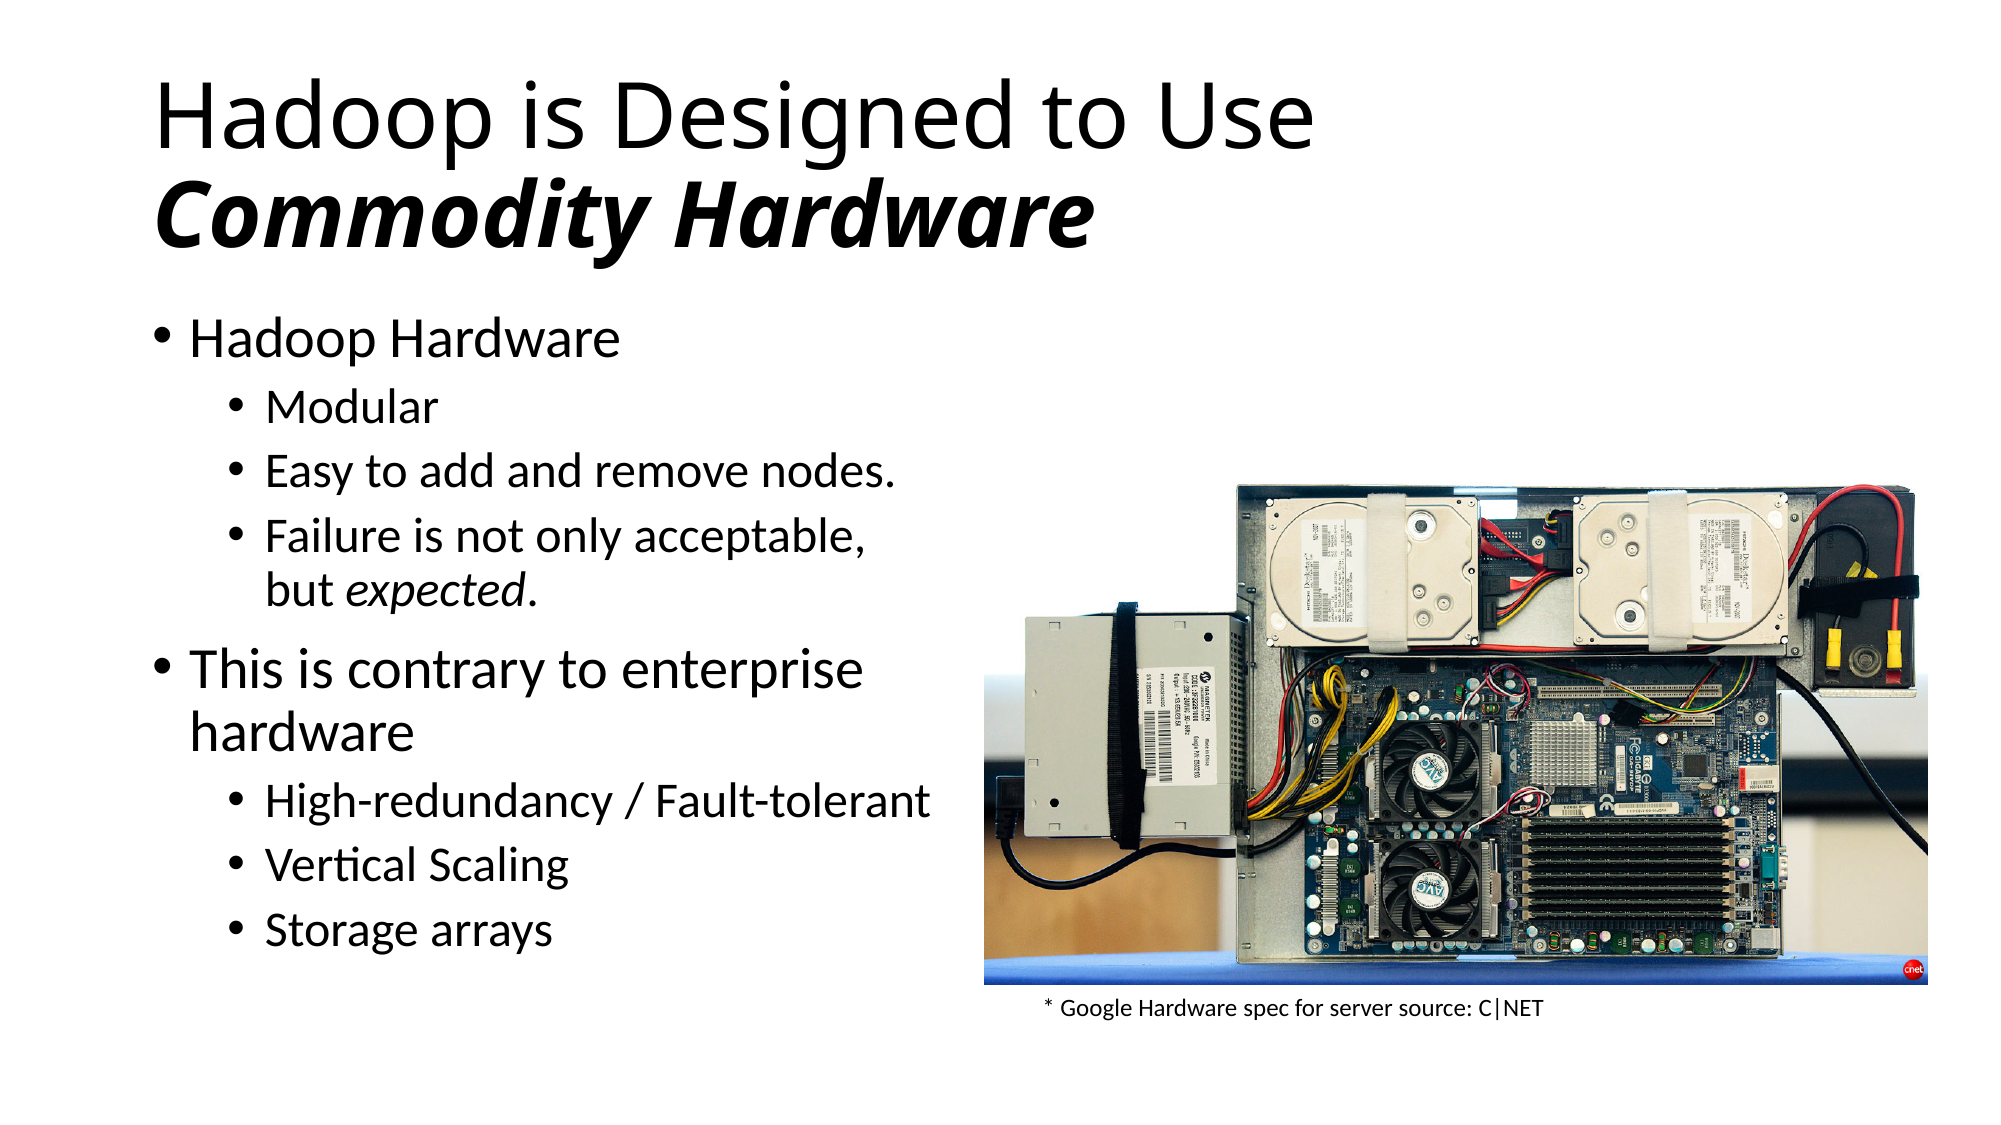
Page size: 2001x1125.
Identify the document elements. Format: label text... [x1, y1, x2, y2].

picture [984, 464, 1928, 985]
list Hadoop Hardware Modular Easy to add and remove nodes. Failure is not only acceptable, but expected. This is contrary to enterprise hardware High-redundancy / Fault-tolerant Vertical Scaling Storage arrays [137, 299, 950, 1014]
title Hadoop is Designed to Use Commodity Hardware [137, 59, 1863, 278]
text_box * Google Hardware spec for server source: C|NET [1027, 985, 1928, 1029]
